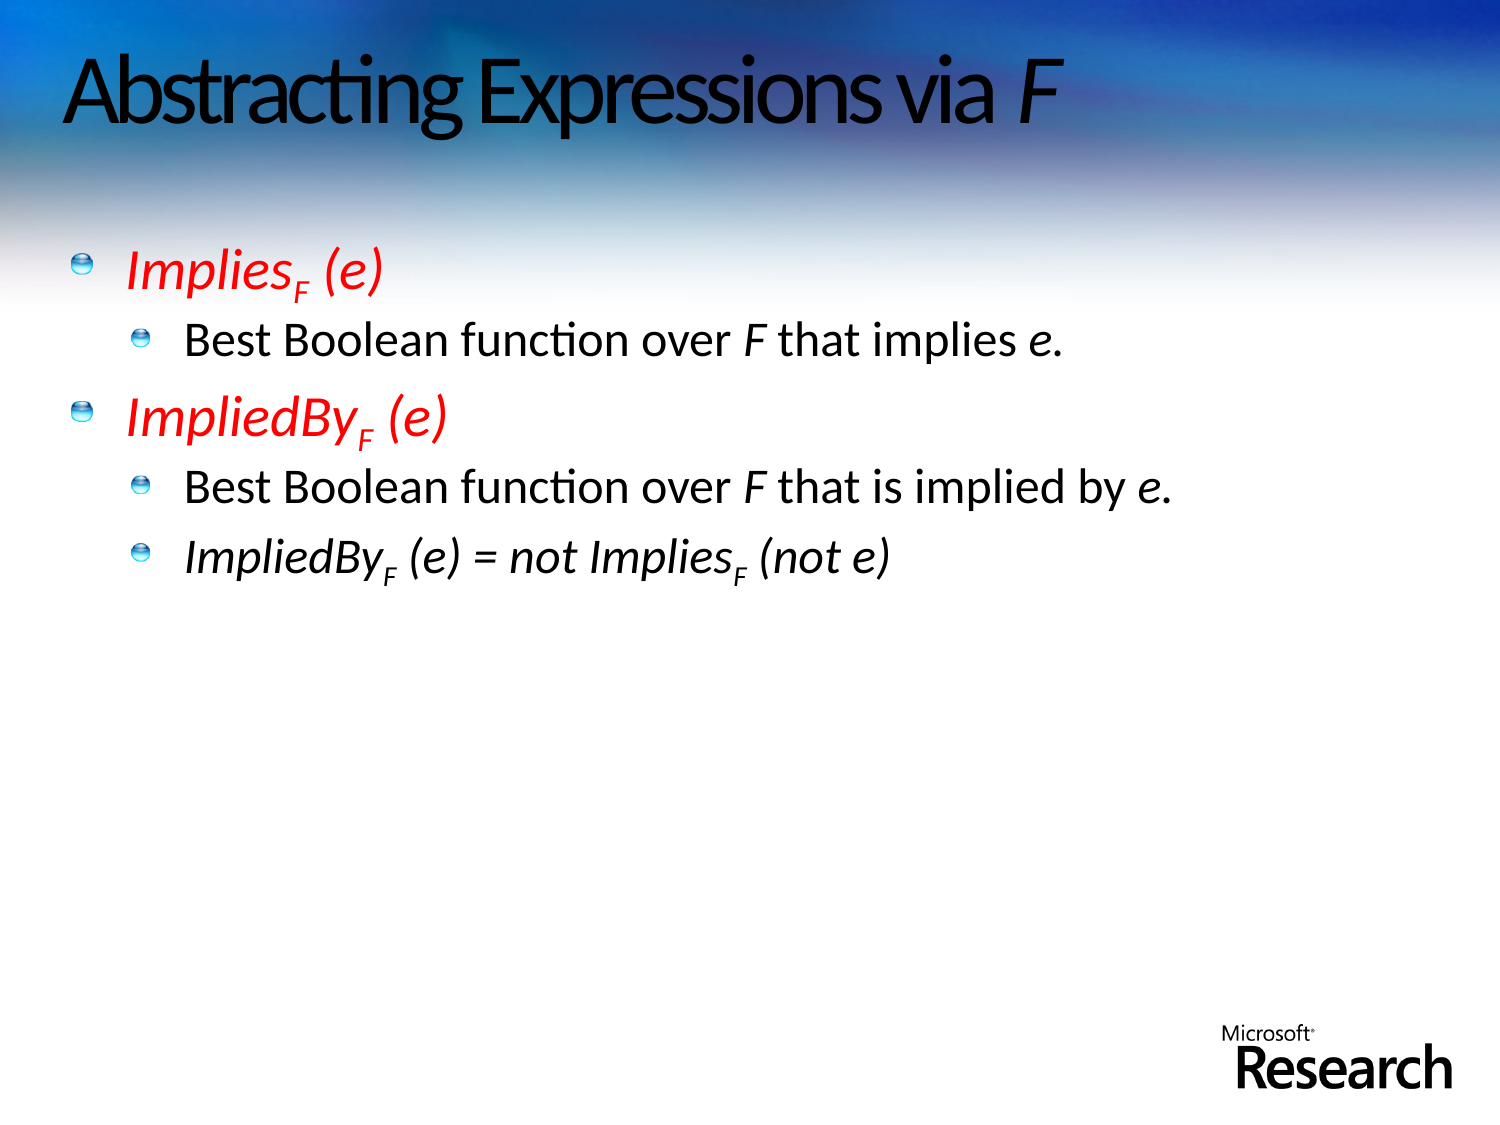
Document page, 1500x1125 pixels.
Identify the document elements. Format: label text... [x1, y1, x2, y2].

title Abstracting Expressions via F [62, 37, 1438, 148]
picture [0, 0, 1500, 1125]
list ImpliesF (e) Best Boolean function over F that implies e. ImpliedByF (e) Best Boolean function over F that is implied by e. ImpliedByF (e) = not ImpliesF (not e) [62, 231, 1438, 562]
